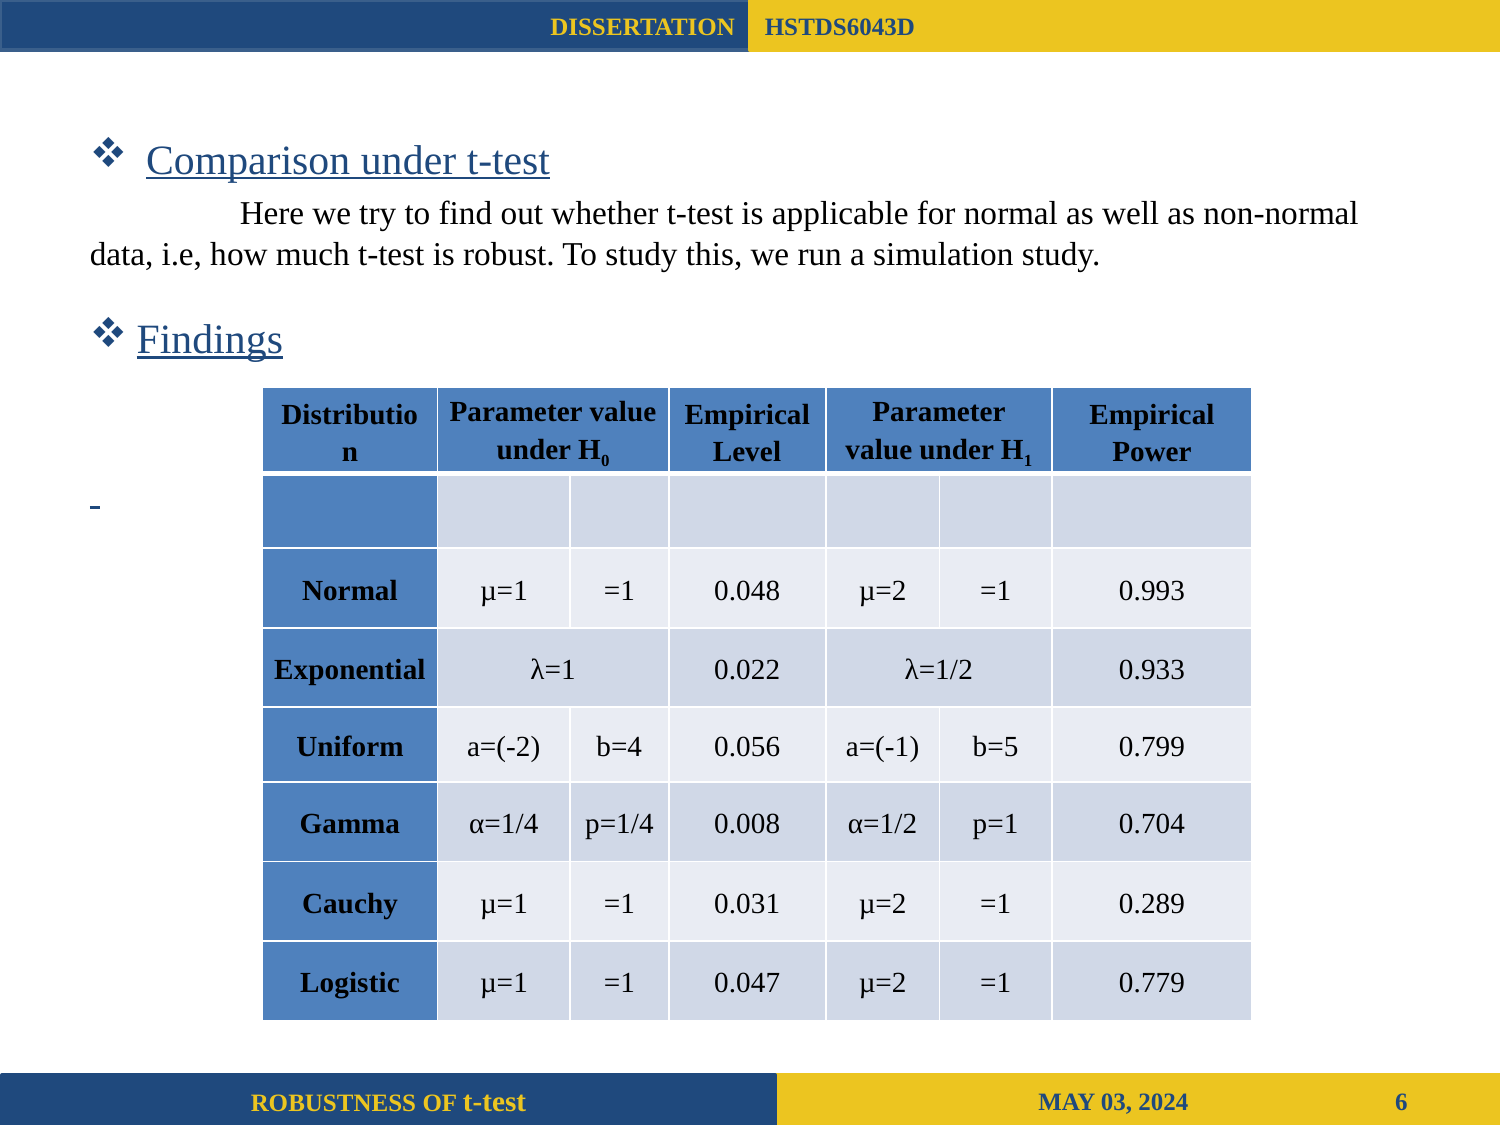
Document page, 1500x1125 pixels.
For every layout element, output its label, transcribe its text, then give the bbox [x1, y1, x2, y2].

text_box Comparison under t-test Here we try to find out whether t-test is applicable for normal as well as non-normal data, i.e, how much t-test is robust. To study this, we run a simulation study. Findings [75, 125, 1400, 570]
text_box HSTDS6043D [748, 0, 1500, 52]
text_box ROBUSTNESS OF t-test [0, 1073, 777, 1125]
text_box MAY 03, 2024 6 [777, 1073, 1500, 1125]
text_box DISSERTATION [0, 0, 748, 52]
